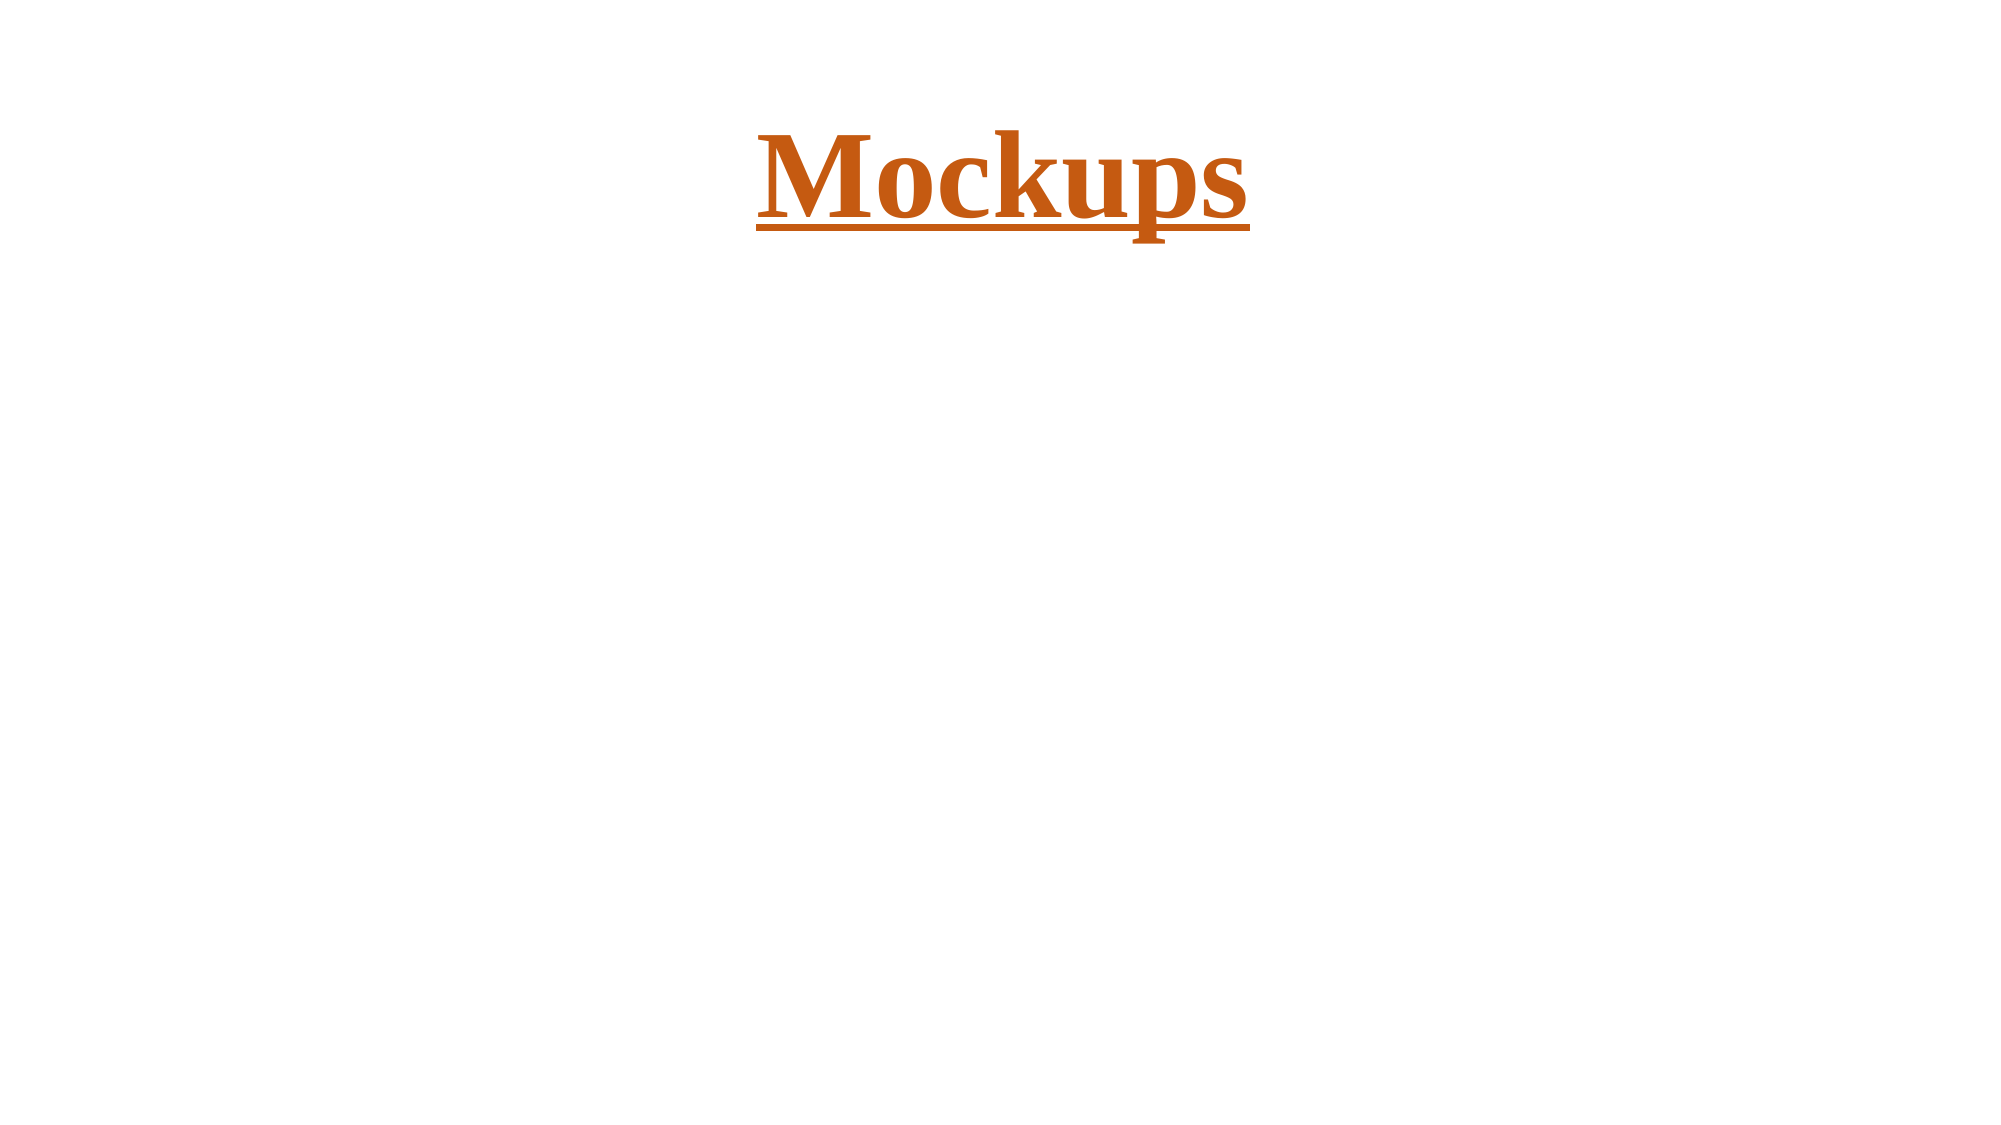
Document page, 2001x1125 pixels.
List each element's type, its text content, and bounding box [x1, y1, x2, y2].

title Mockups [149, 97, 1857, 252]
